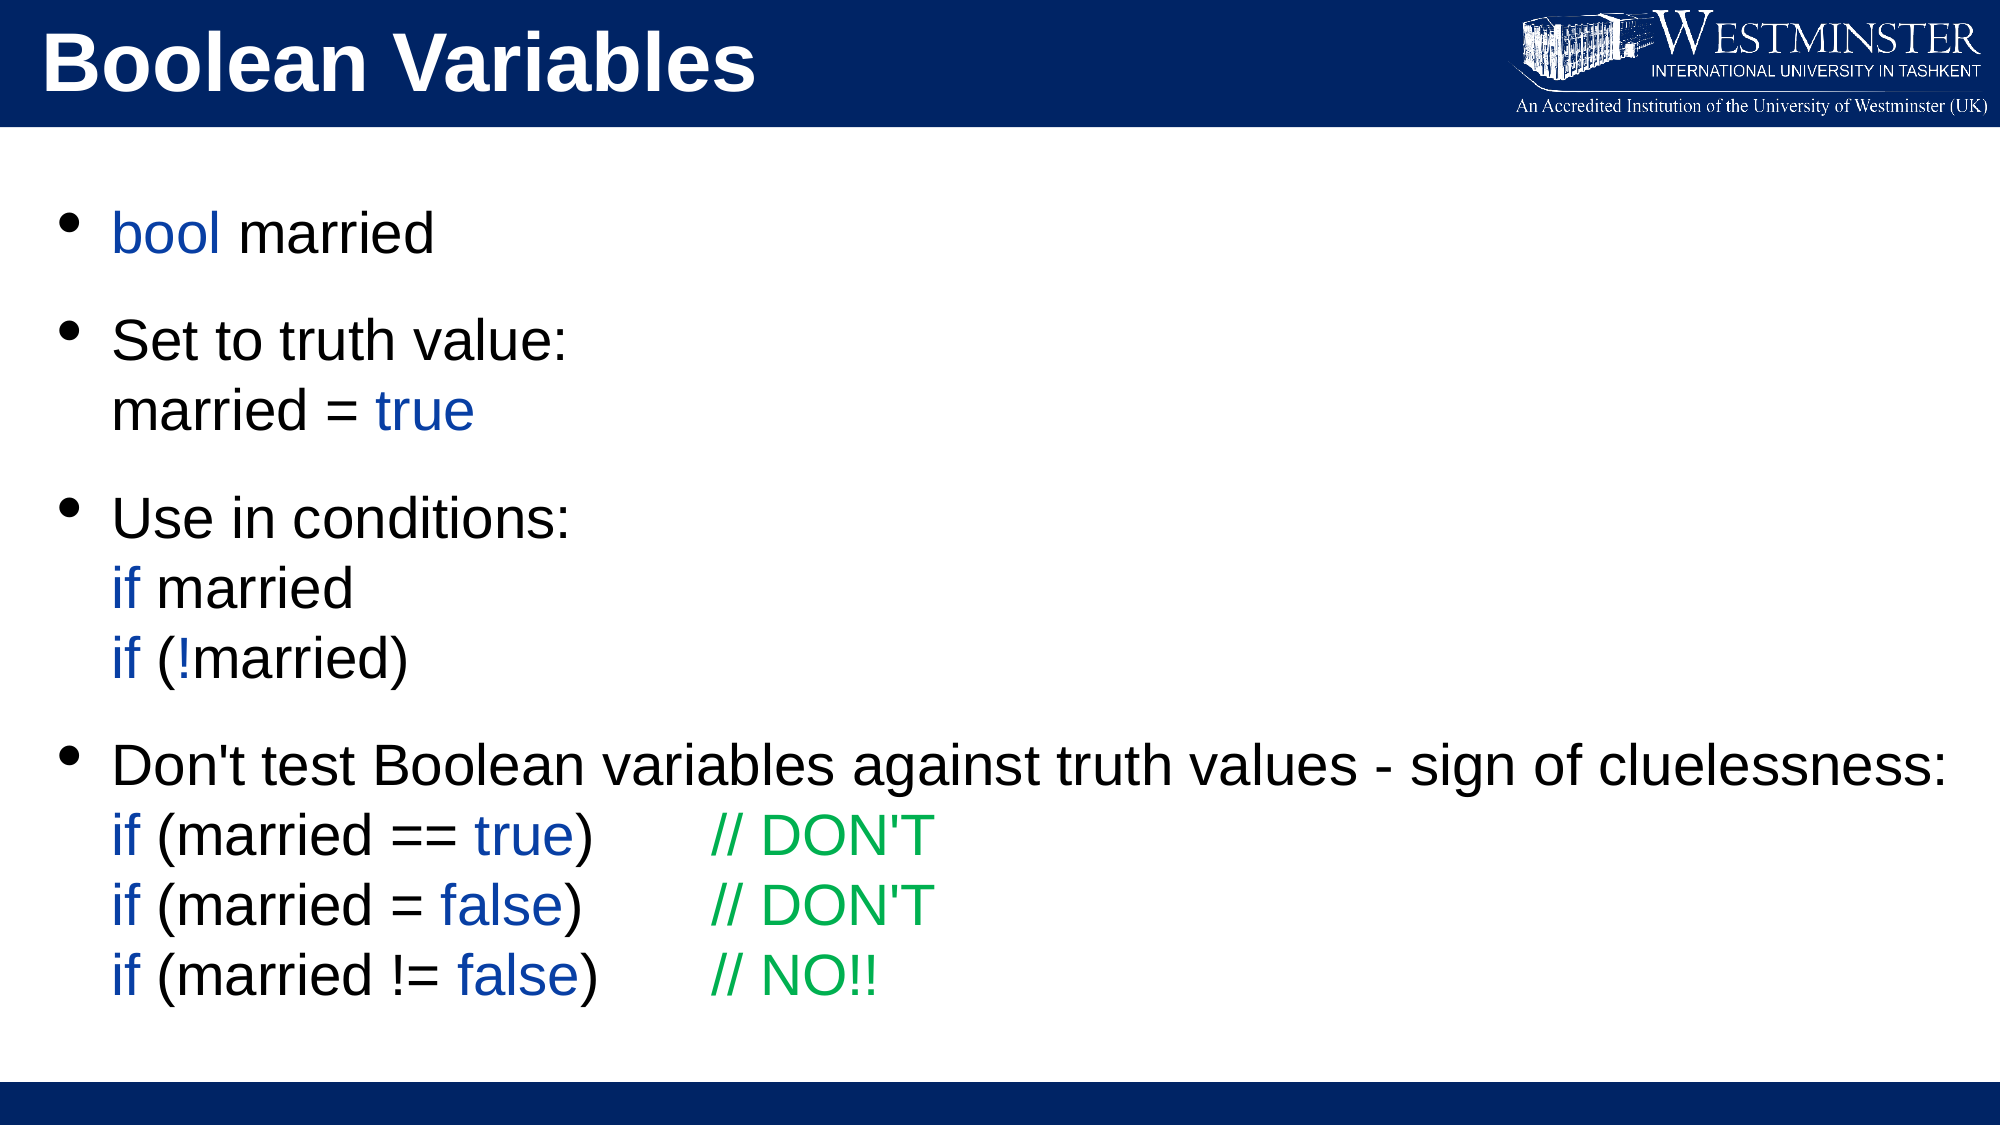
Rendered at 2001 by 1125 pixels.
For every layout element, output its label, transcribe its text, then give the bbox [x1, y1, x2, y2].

picture [1506, 10, 1987, 116]
list Boolean Variables [26, 21, 1420, 108]
list bool married Set to truth value: married = true Use in conditions: if married if (!married) Don't test Boolean variables against truth values - sign of cluelessness: if (married == true) // DON'T if (married = false) // DON'T if (married != false) // NO!! [26, 187, 1980, 1009]
